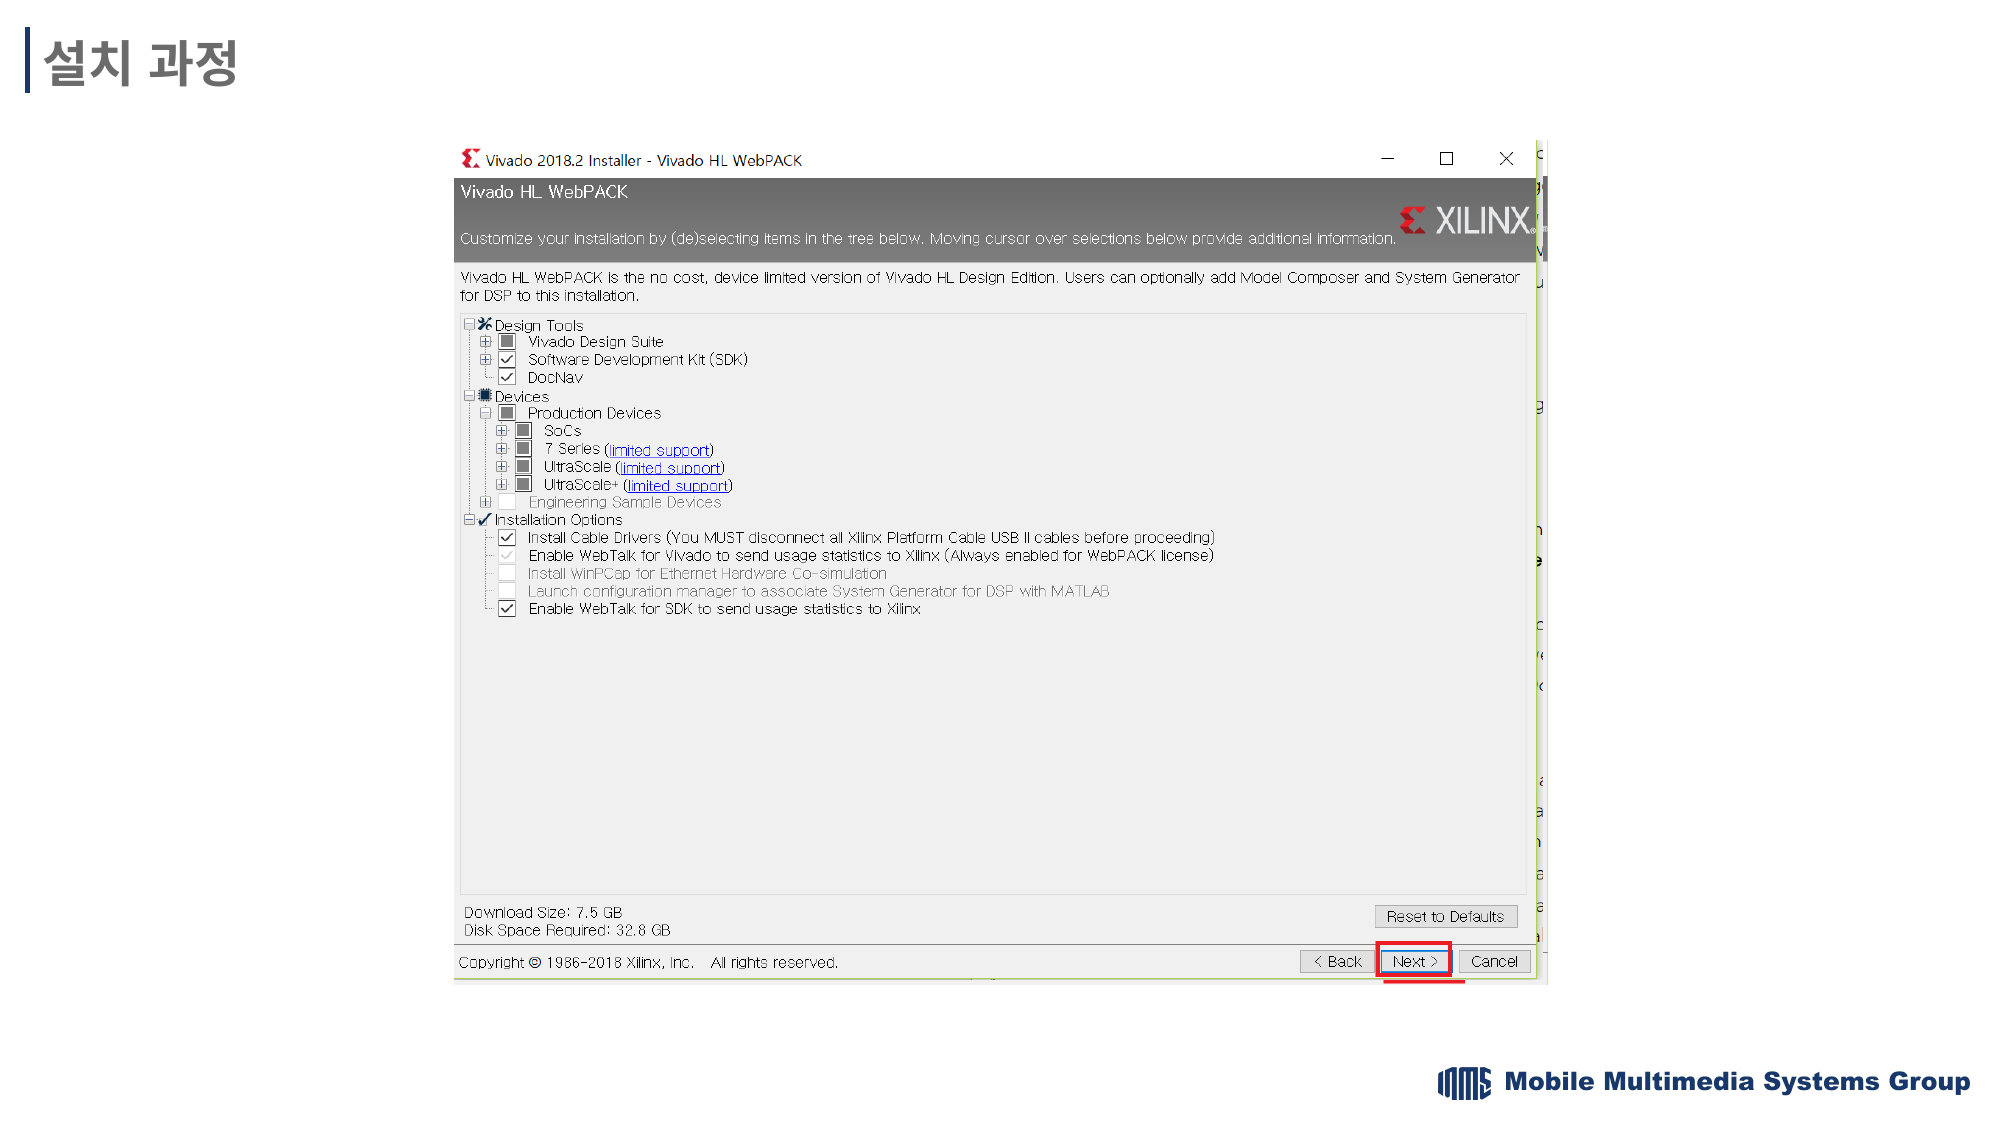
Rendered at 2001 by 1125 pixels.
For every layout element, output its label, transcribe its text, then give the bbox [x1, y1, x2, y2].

title 설치 과정 [27, 27, 1973, 105]
picture [1438, 1067, 1970, 1100]
picture [454, 140, 1548, 985]
